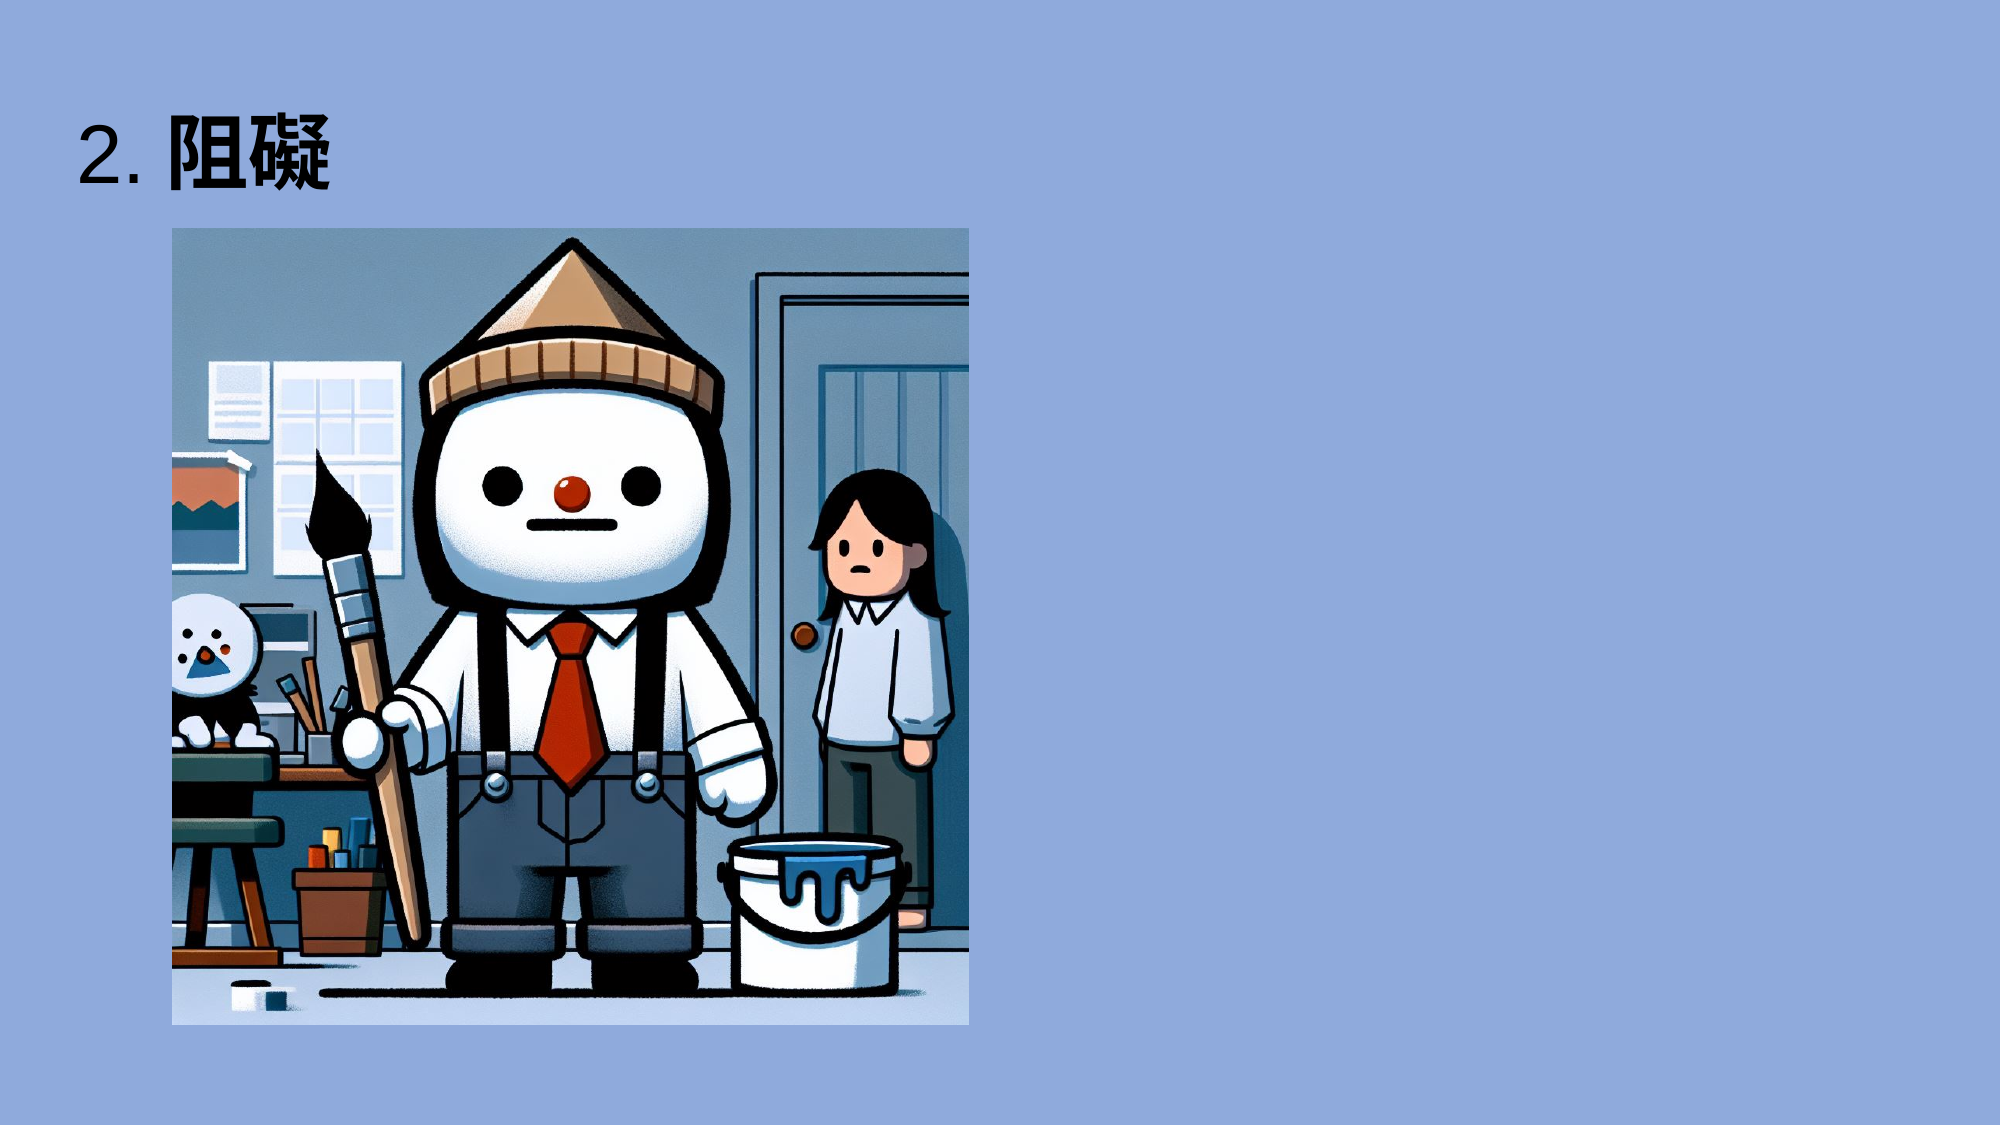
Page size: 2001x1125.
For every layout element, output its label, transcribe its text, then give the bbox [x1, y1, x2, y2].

title 2.阻礙 [54, 81, 353, 209]
picture [172, 228, 969, 1025]
